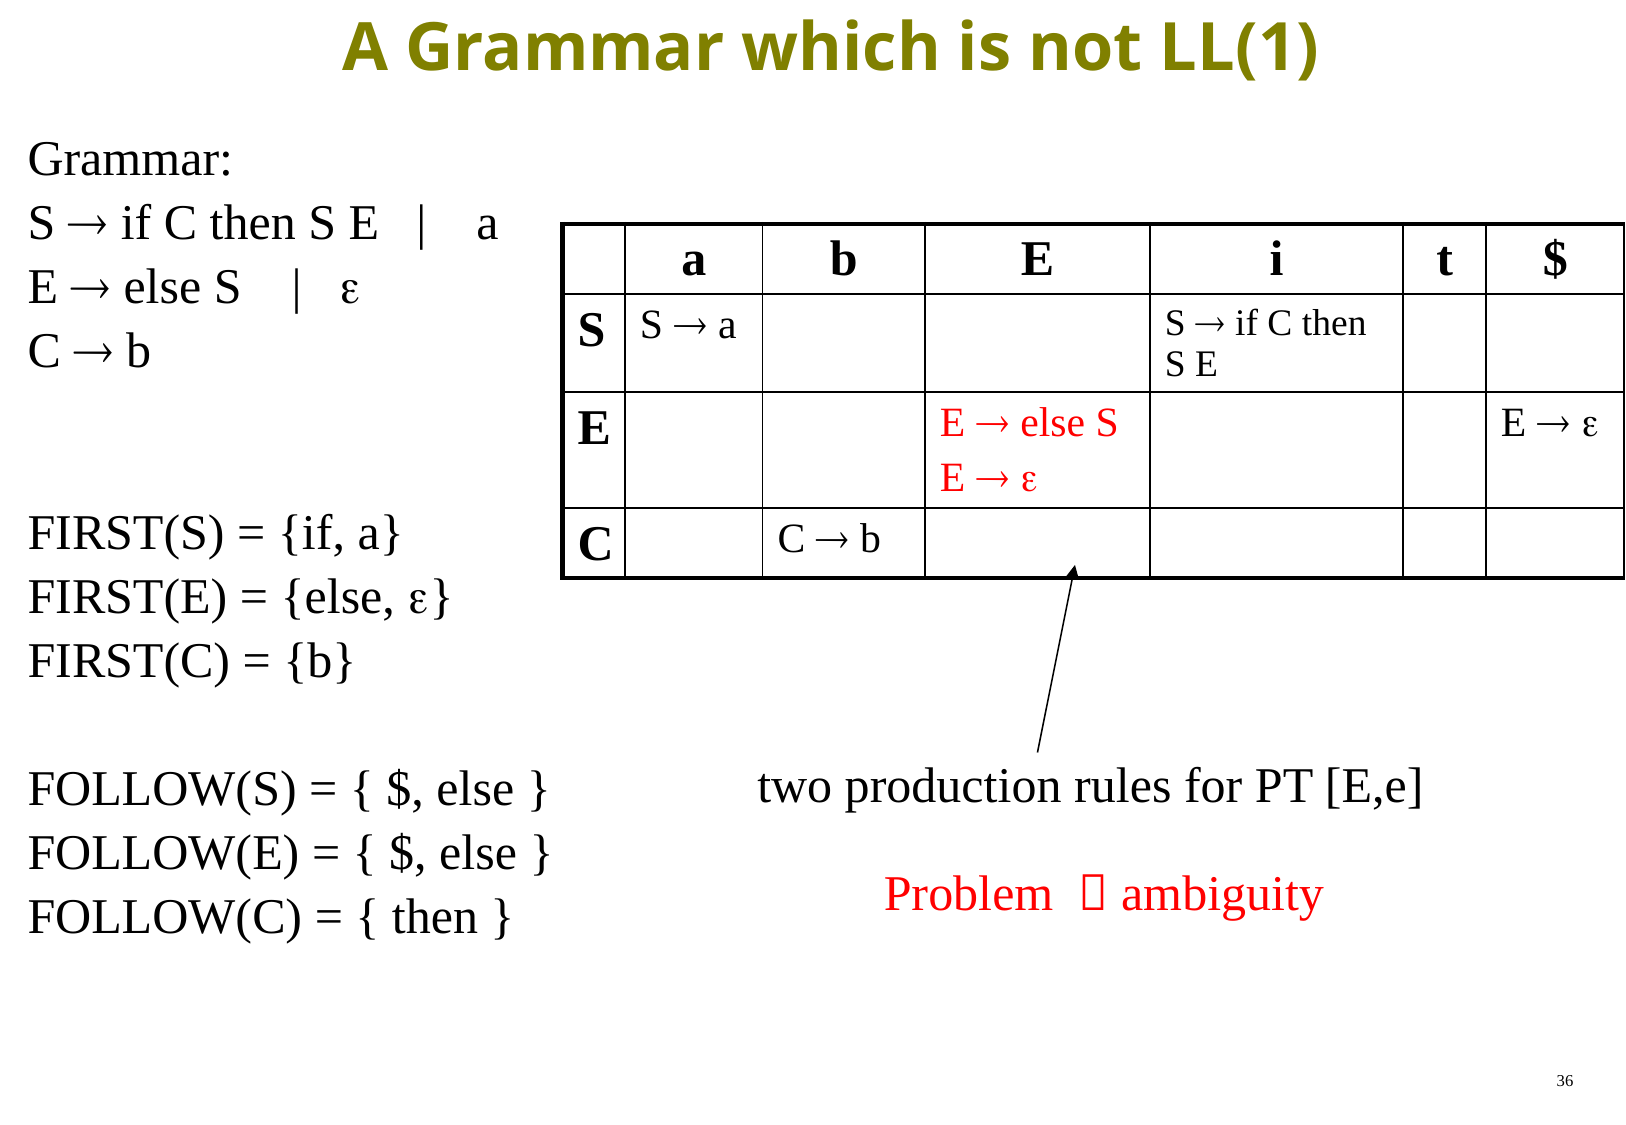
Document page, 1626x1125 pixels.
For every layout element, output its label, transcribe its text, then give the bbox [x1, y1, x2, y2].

table_cell [1404, 509, 1485, 576]
table_header [565, 226, 624, 293]
text_box [1037, 564, 1079, 752]
table_cell [926, 509, 1149, 576]
table_cell [1404, 393, 1485, 507]
table_header E [926, 226, 1149, 293]
table_cell S [565, 295, 624, 391]
table_cell C [565, 509, 624, 576]
table_header a [626, 226, 762, 293]
table_cell E [565, 393, 624, 507]
table_cell [1151, 393, 1402, 507]
table_cell [1487, 509, 1623, 576]
table_cell E   [1487, 393, 1623, 507]
table_cell [1151, 509, 1402, 576]
table_cell E  else S E   [926, 393, 1149, 507]
table_cell [926, 295, 1149, 391]
table_cell [626, 509, 762, 576]
table_cell C  b [763, 509, 924, 576]
table_cell [626, 393, 762, 507]
table_cell S  if C then S E [1151, 295, 1402, 391]
table_cell S  a [626, 295, 762, 391]
table_cell [763, 295, 924, 391]
table_header b [763, 226, 924, 293]
table_header $ [1487, 226, 1623, 293]
list Grammar: S  if C then S E | a E  else S |  C  b FIRST(S) = {if, a} FIRST(E) = {else, } FIRST(C) = {b} FOLLOW(S) = { $, else } FOLLOW(E) = { $, else } FOLLOW(C) = { then } [12, 125, 650, 1100]
title A Grammar which is not LL(1) [62, 0, 1600, 88]
table_header i [1151, 226, 1402, 293]
table_cell [763, 393, 924, 507]
text_box two production rules for PT [E,e] Problem  ambiguity [717, 752, 1500, 930]
table_cell [1404, 295, 1485, 391]
table_header t [1404, 226, 1485, 293]
table_cell [1487, 295, 1623, 391]
slide_number 36 [1250, 1062, 1589, 1100]
